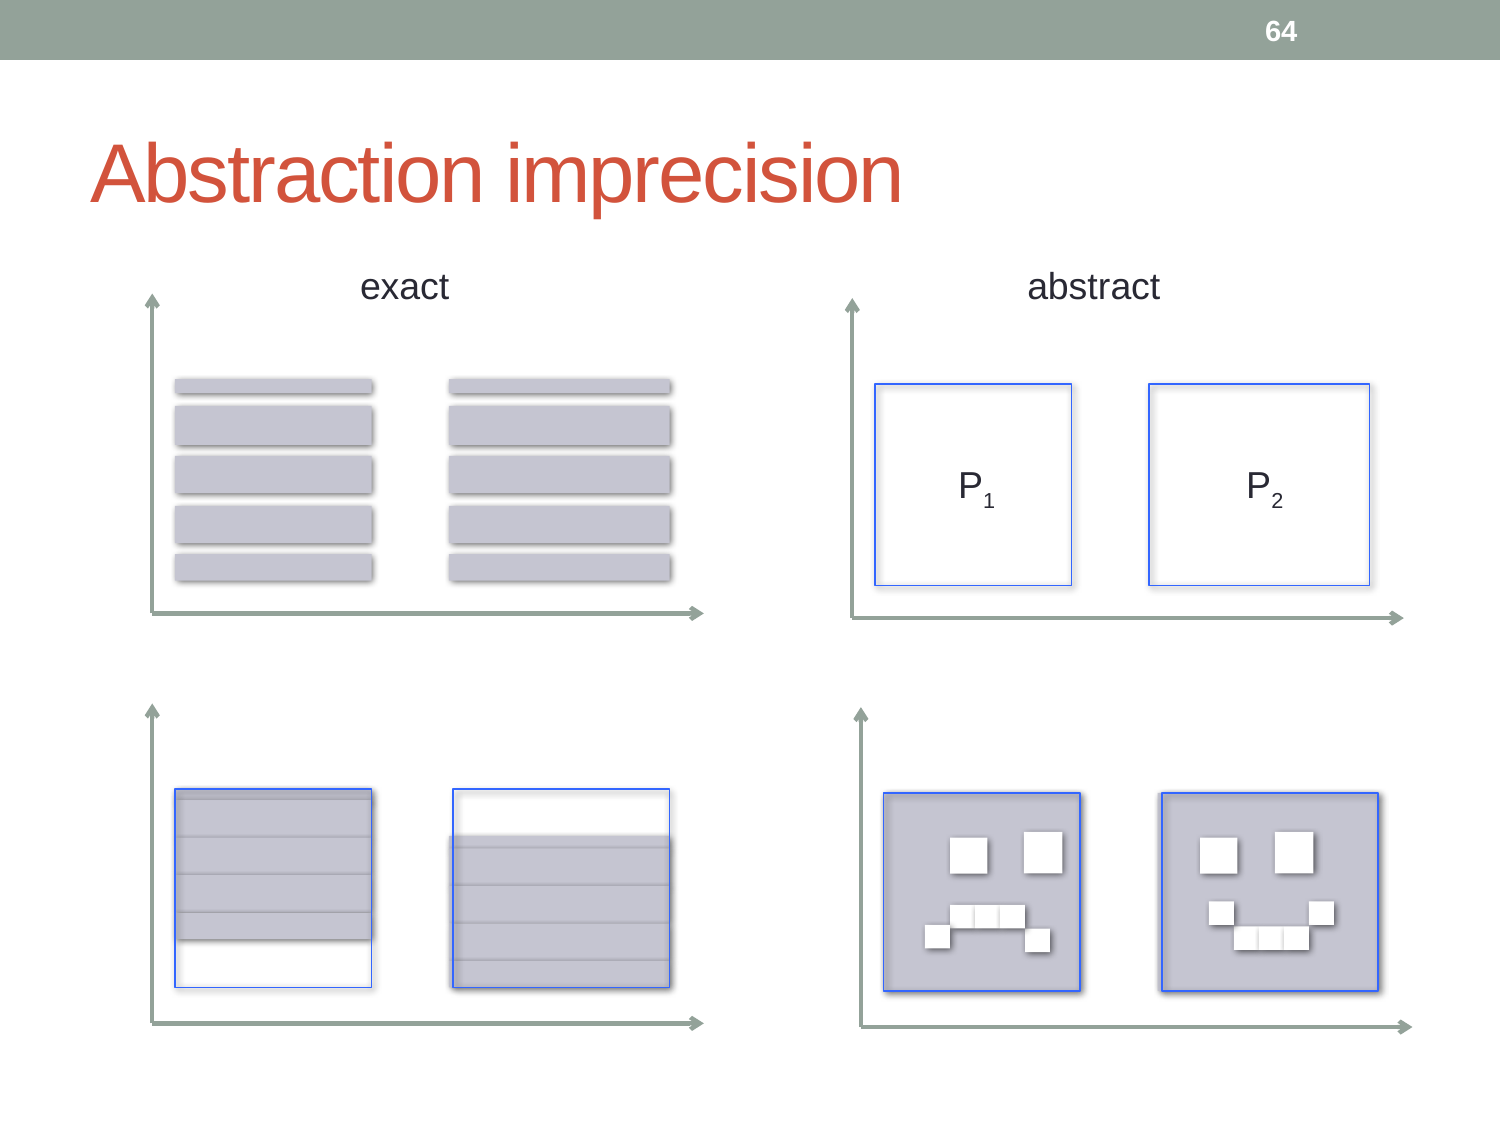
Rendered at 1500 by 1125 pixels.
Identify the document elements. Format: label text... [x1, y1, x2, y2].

title Abstraction imprecision [75, 87, 1425, 250]
text_box exact [345, 254, 465, 290]
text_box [860, 706, 1413, 1028]
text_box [151, 703, 705, 1024]
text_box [851, 254, 1405, 619]
slide_number 64 [1250, 3, 1425, 57]
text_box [151, 293, 705, 614]
